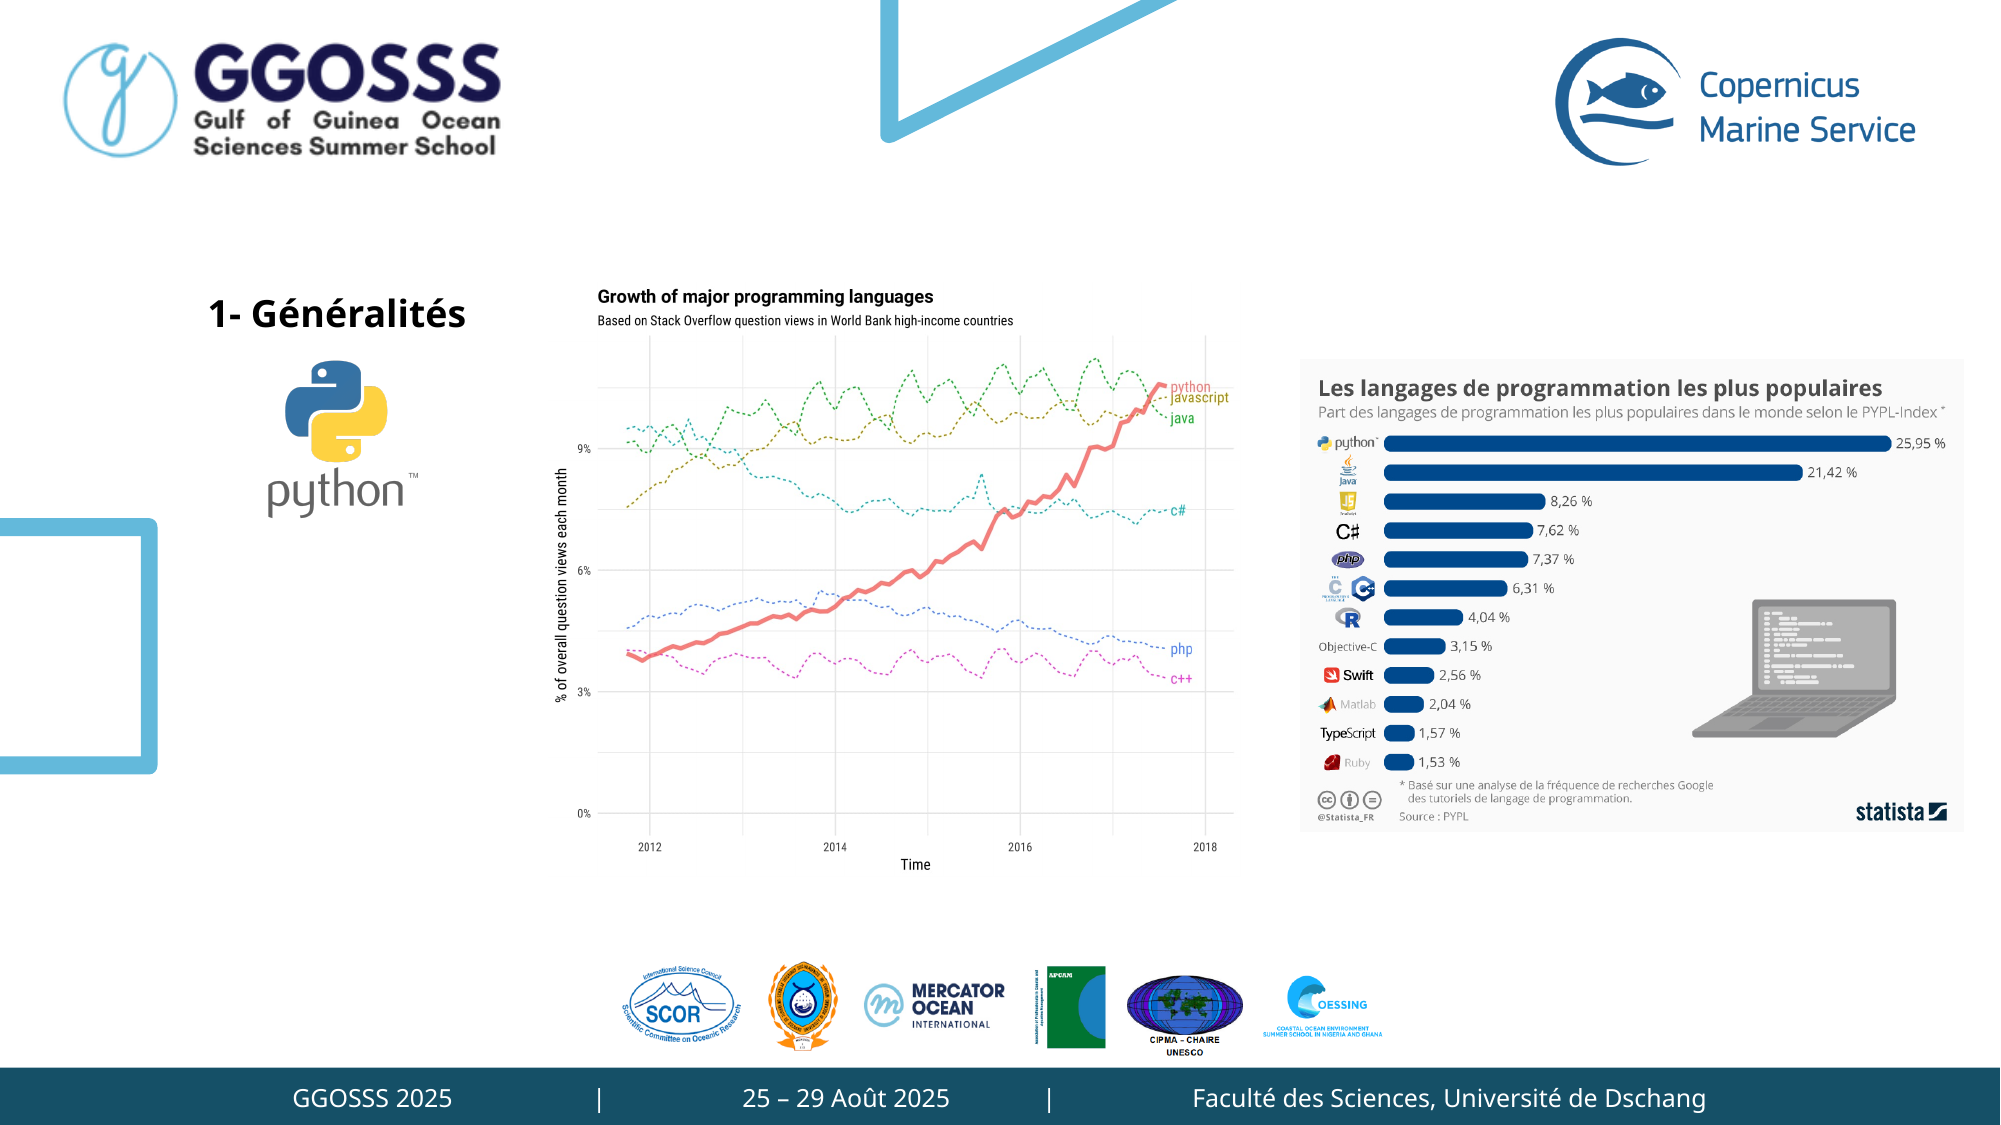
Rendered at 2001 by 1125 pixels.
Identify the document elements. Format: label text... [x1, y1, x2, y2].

picture [192, 359, 480, 522]
picture [548, 282, 1242, 877]
picture [21, 0, 538, 202]
picture [1553, 36, 1916, 169]
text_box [169, 824, 1801, 1067]
picture [1300, 359, 1964, 832]
text_box 1- Généralités [192, 282, 482, 343]
